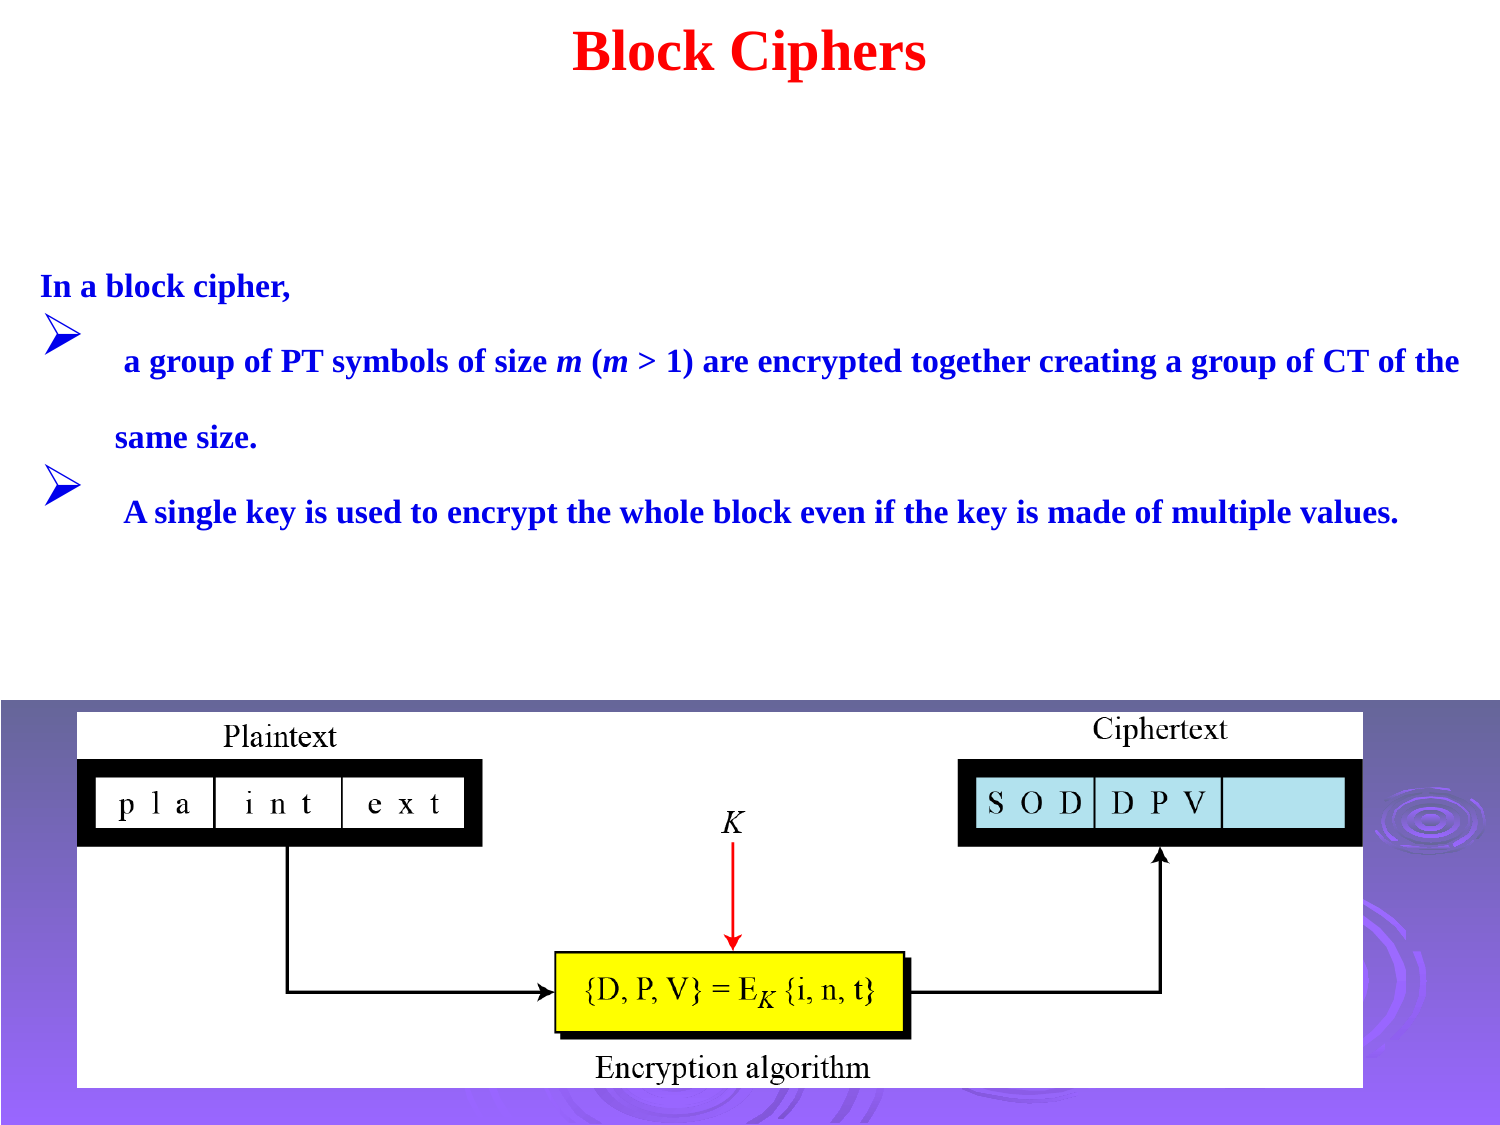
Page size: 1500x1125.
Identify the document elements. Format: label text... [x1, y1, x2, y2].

text_box In a block cipher, a group of PT symbols of size m (m > 1) are encrypted together creating a group of CT of the same size. A single key is used to encrypt the whole block even if the key is made of multiple values. [24, 221, 1475, 539]
picture [77, 712, 1363, 1088]
text_box Block Ciphers [0, 0, 1500, 95]
slide_number 3.85 [74, 1094, 426, 1101]
